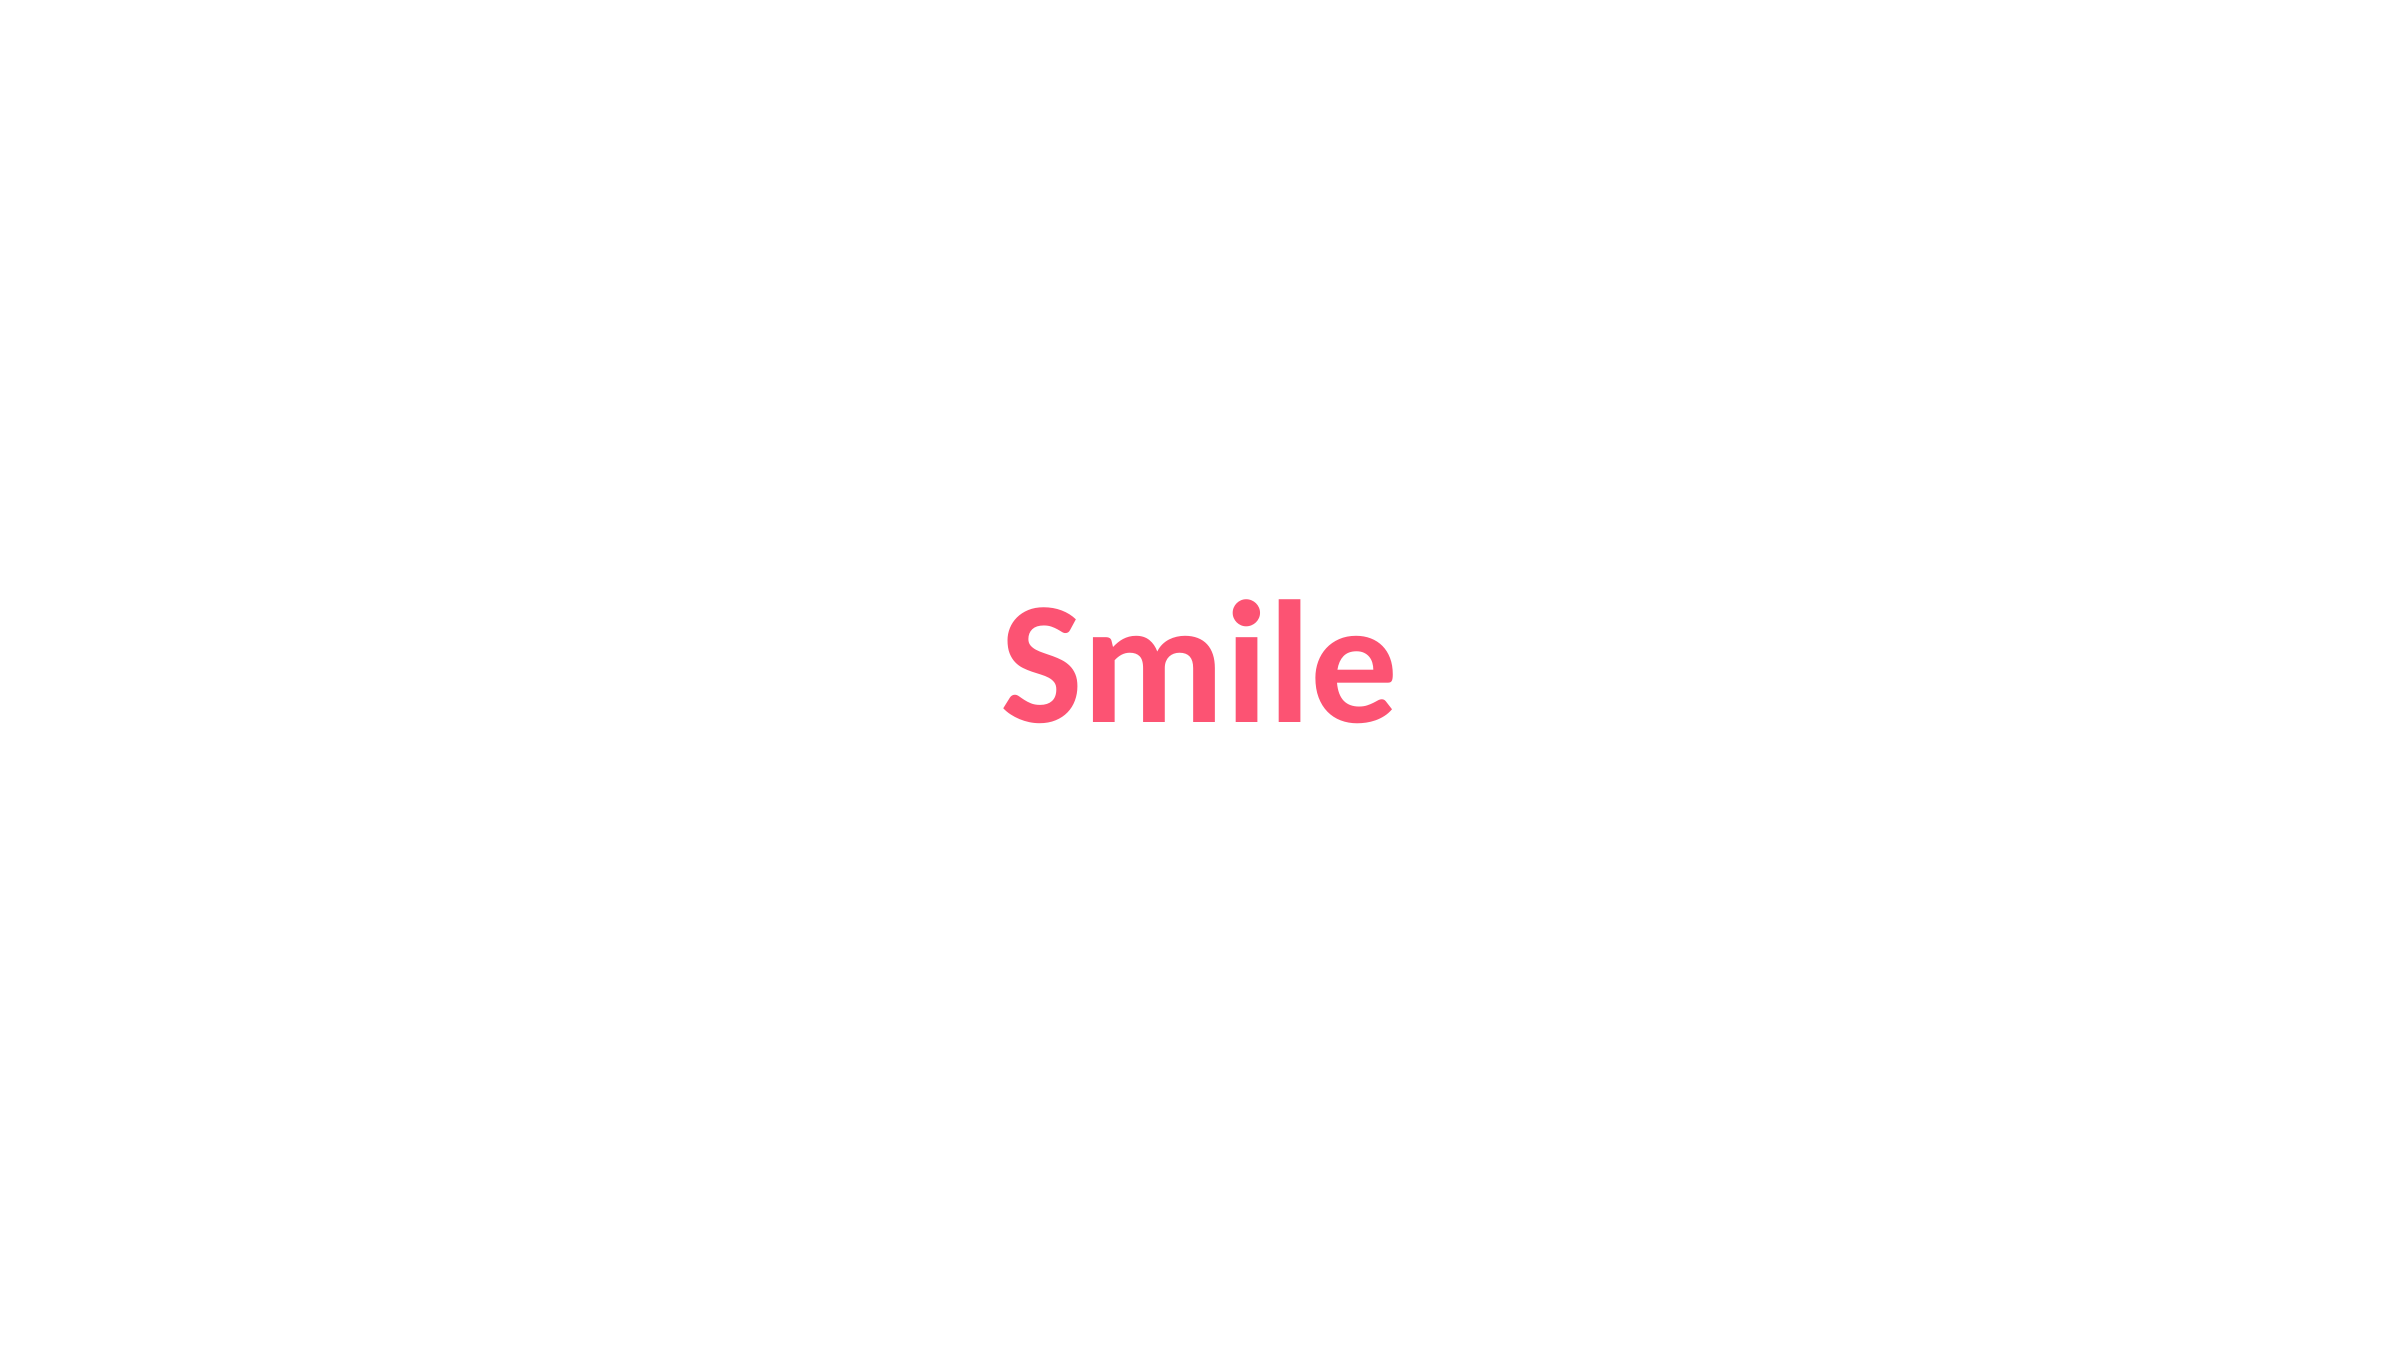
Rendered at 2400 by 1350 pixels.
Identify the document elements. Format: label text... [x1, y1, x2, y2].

text_box Smile [985, 539, 1415, 765]
